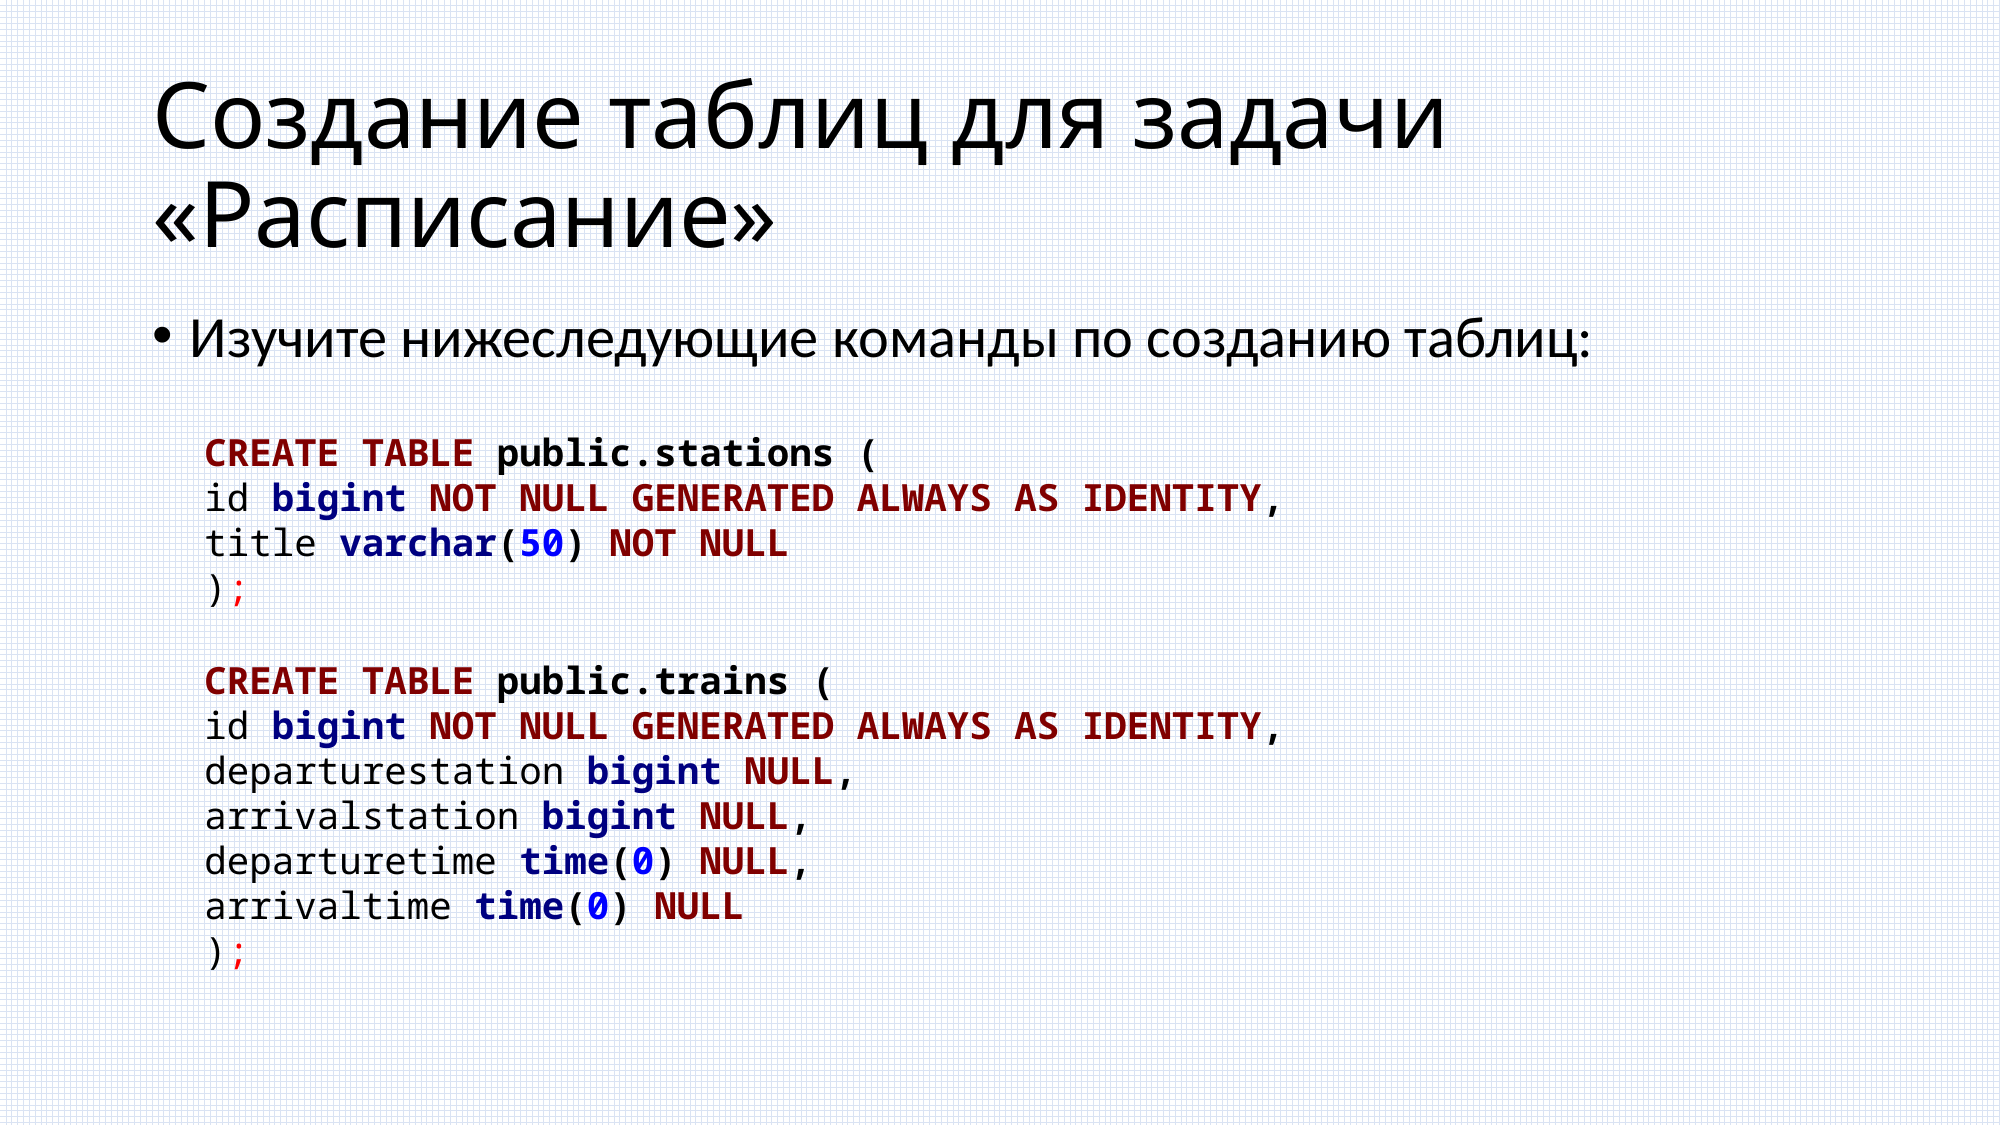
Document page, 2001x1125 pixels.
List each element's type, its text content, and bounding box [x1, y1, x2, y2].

list Изучите нижеследующие команды по созданию таблиц: [137, 299, 1863, 1014]
title Создание таблиц для задачи «Расписание» [137, 59, 1863, 278]
text_box CREATE TABLE public.trains ( id bigint NOT NULL GENERATED ALWAYS AS IDENTITY, departurestation bigint NULL, arrivalstation bigint NULL, departuretime time(0) NULL, arrivaltime time(0) NULL ); [189, 649, 1574, 980]
text_box CREATE TABLE public.stations ( id bigint NOT NULL GENERATED ALWAYS AS IDENTITY, title varchar(50) NOT NULL ); [189, 422, 1636, 617]
